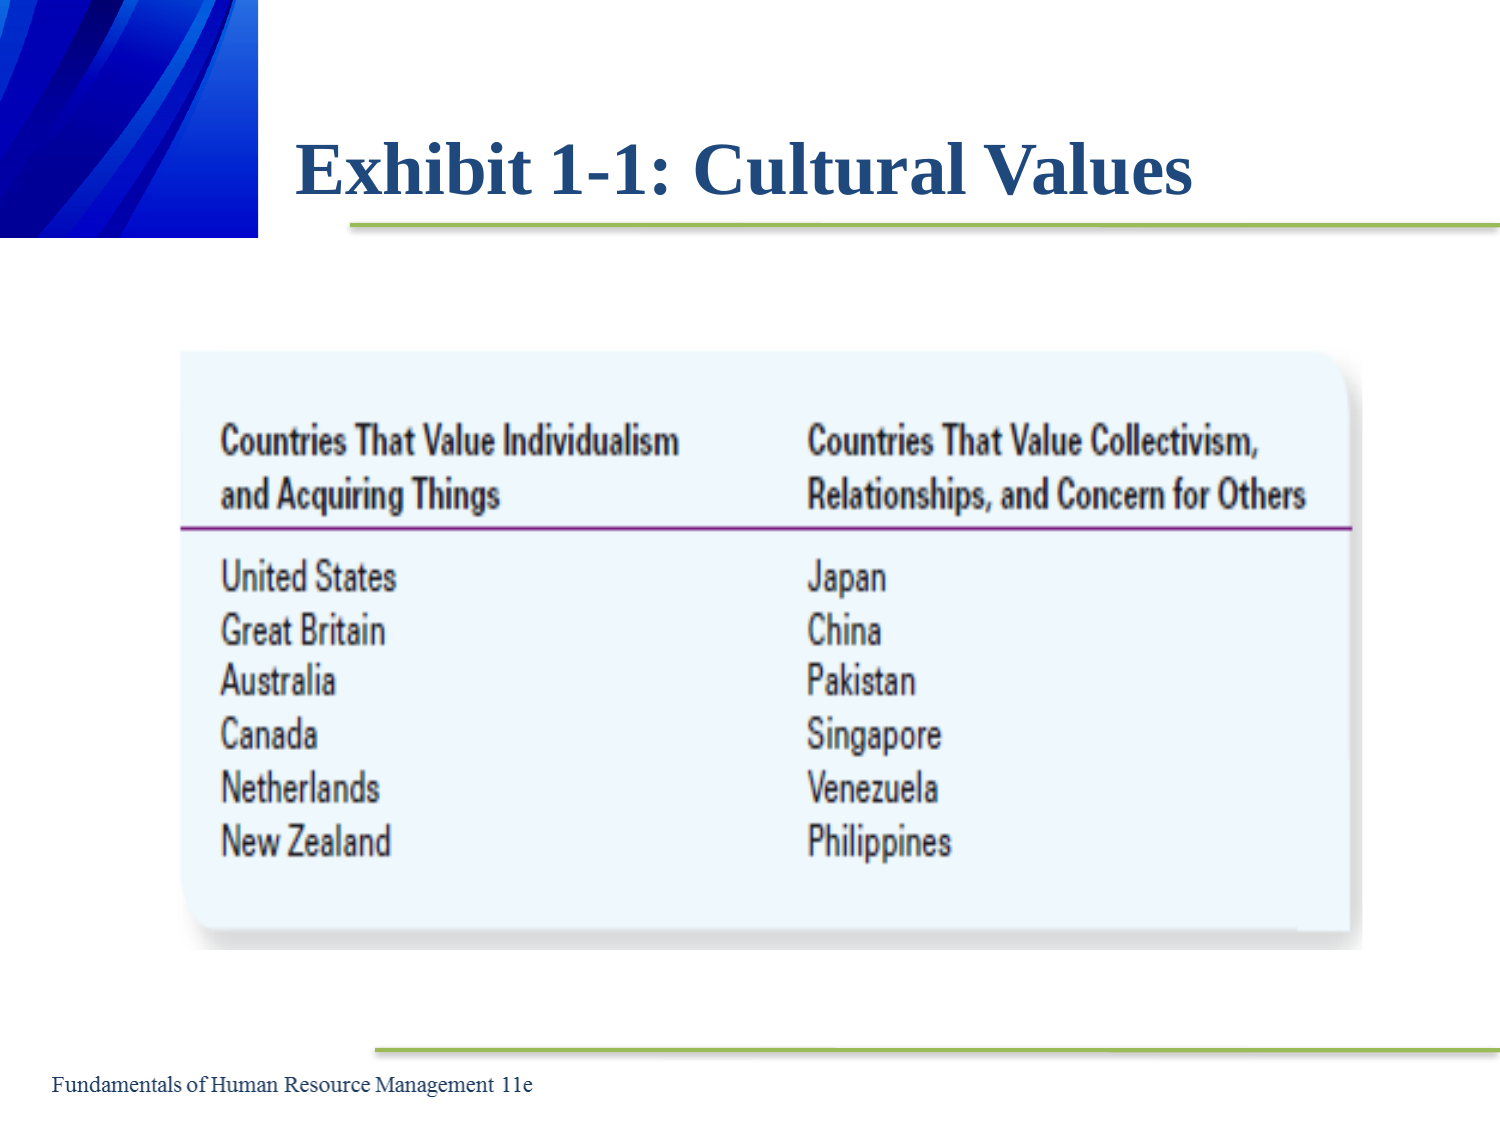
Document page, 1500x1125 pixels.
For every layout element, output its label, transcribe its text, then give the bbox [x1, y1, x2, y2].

text_box Exhibit 1-1: Cultural Values [280, 112, 1450, 218]
picture [0, 0, 259, 238]
picture [37, 1053, 601, 1115]
picture [174, 324, 1363, 951]
